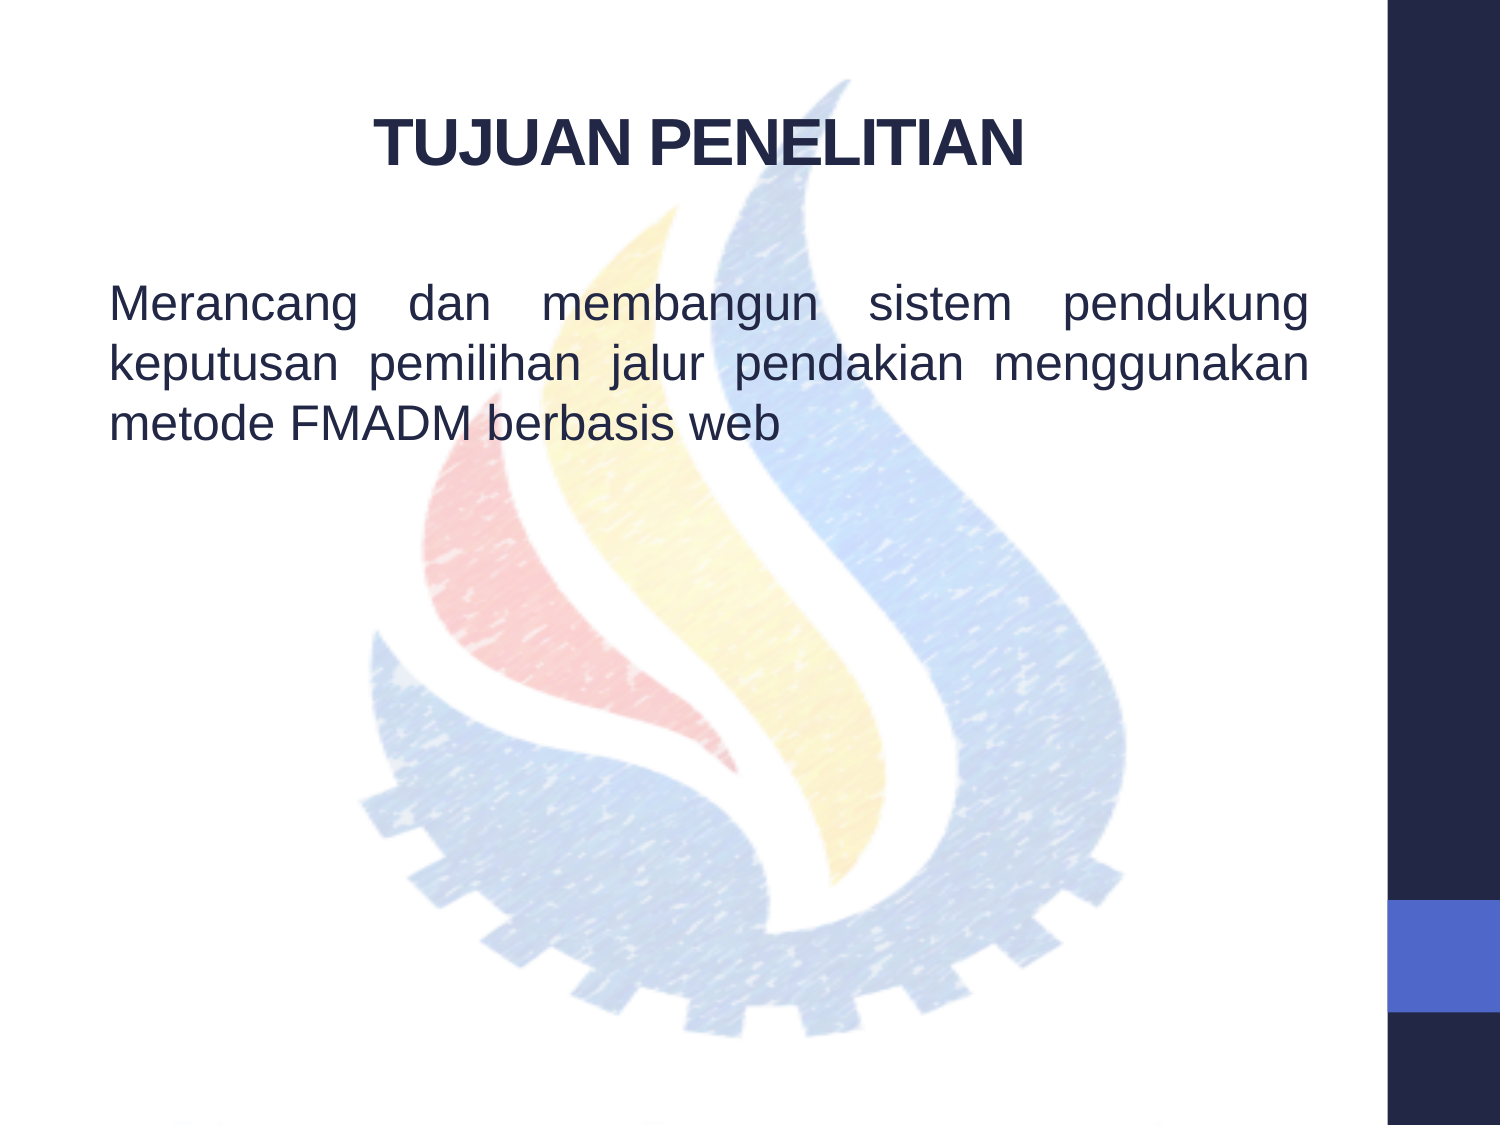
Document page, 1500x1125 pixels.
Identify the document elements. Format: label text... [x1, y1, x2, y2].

title TUJUAN PENELITIAN [75, 45, 1325, 233]
list Merancang dan membangun sistem pendukung keputusan pemilihan jalur pendakian menggunakan metode FMADM berbasis web [75, 262, 1325, 1050]
